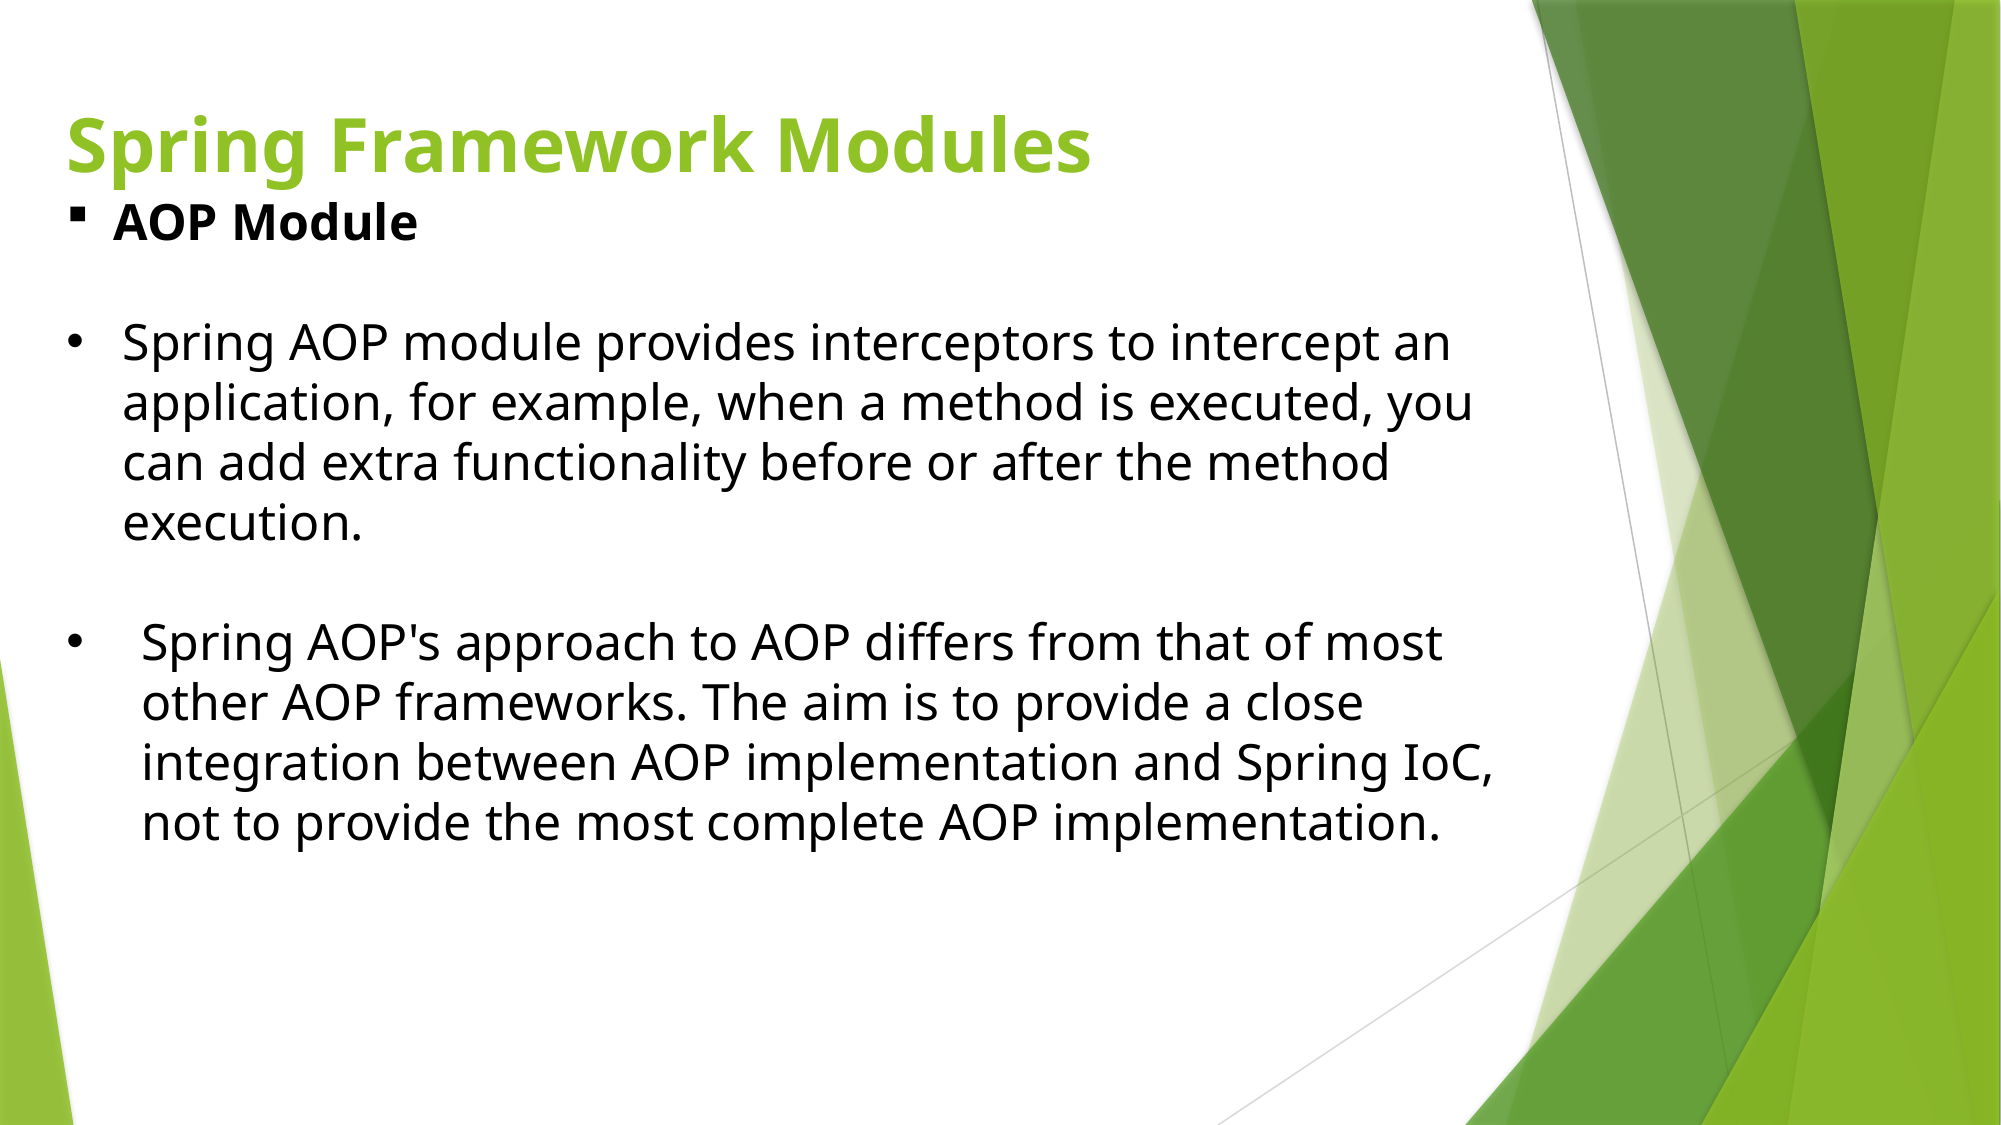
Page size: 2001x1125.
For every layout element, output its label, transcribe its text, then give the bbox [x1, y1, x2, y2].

text_box AOP Module Spring AOP module provides interceptors to intercept an application, for example, when a method is executed, you can add extra functionality before or after the method execution. Spring AOP's approach to AOP differs from that of most other AOP frameworks. The aim is to provide a close integration between AOP implementation and Spring IoC, not to provide the most complete AOP implementation. [51, 183, 1526, 859]
title Spring Framework Modules [51, 34, 1463, 183]
